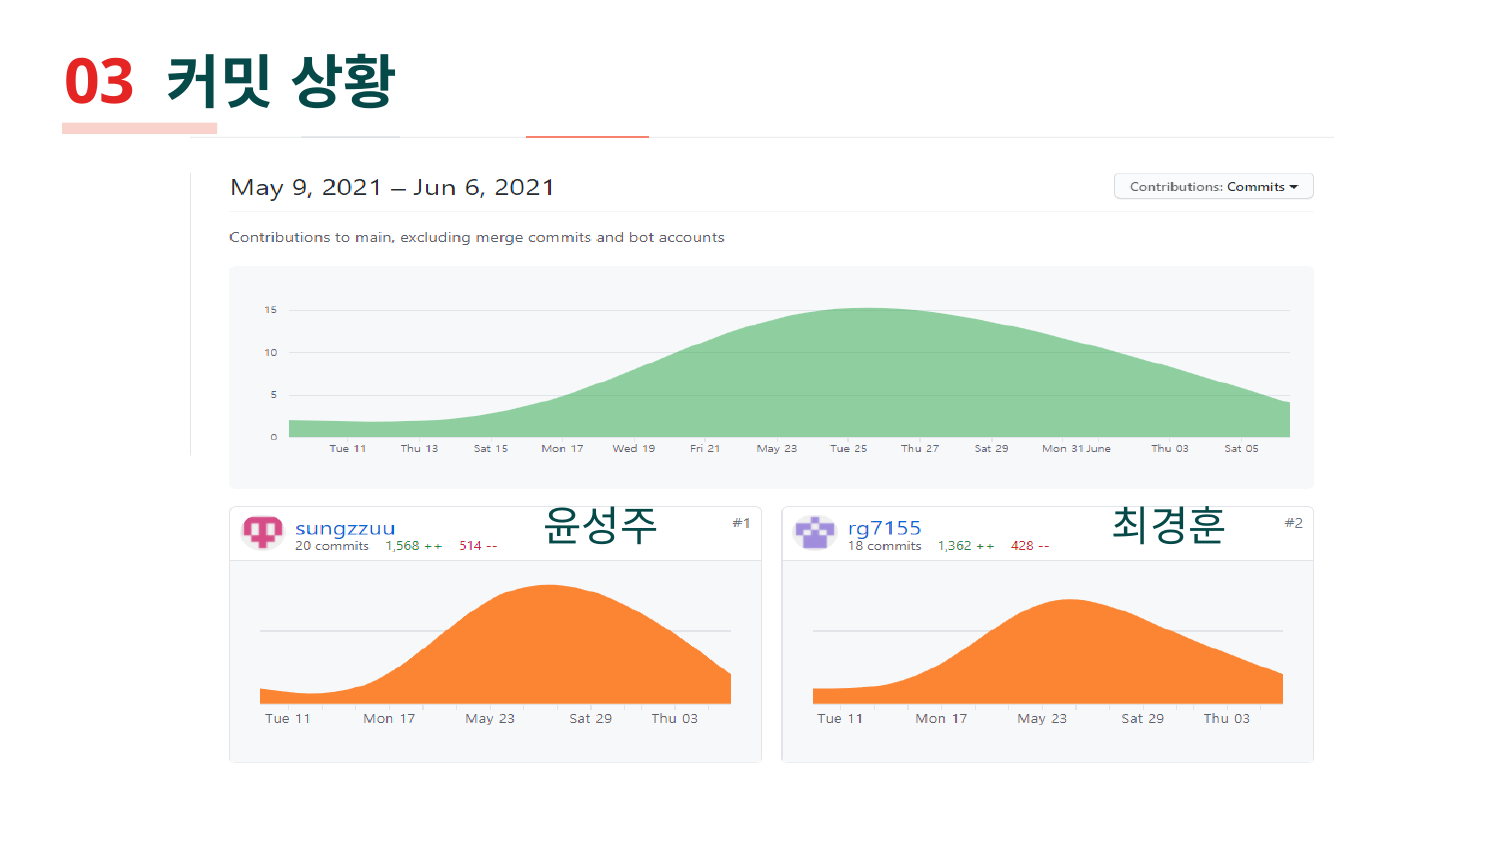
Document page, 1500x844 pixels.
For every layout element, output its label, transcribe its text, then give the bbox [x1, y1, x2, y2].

title 03 커밋 상황 [49, 26, 1447, 121]
text_box [62, 122, 218, 134]
picture [190, 136, 1334, 800]
